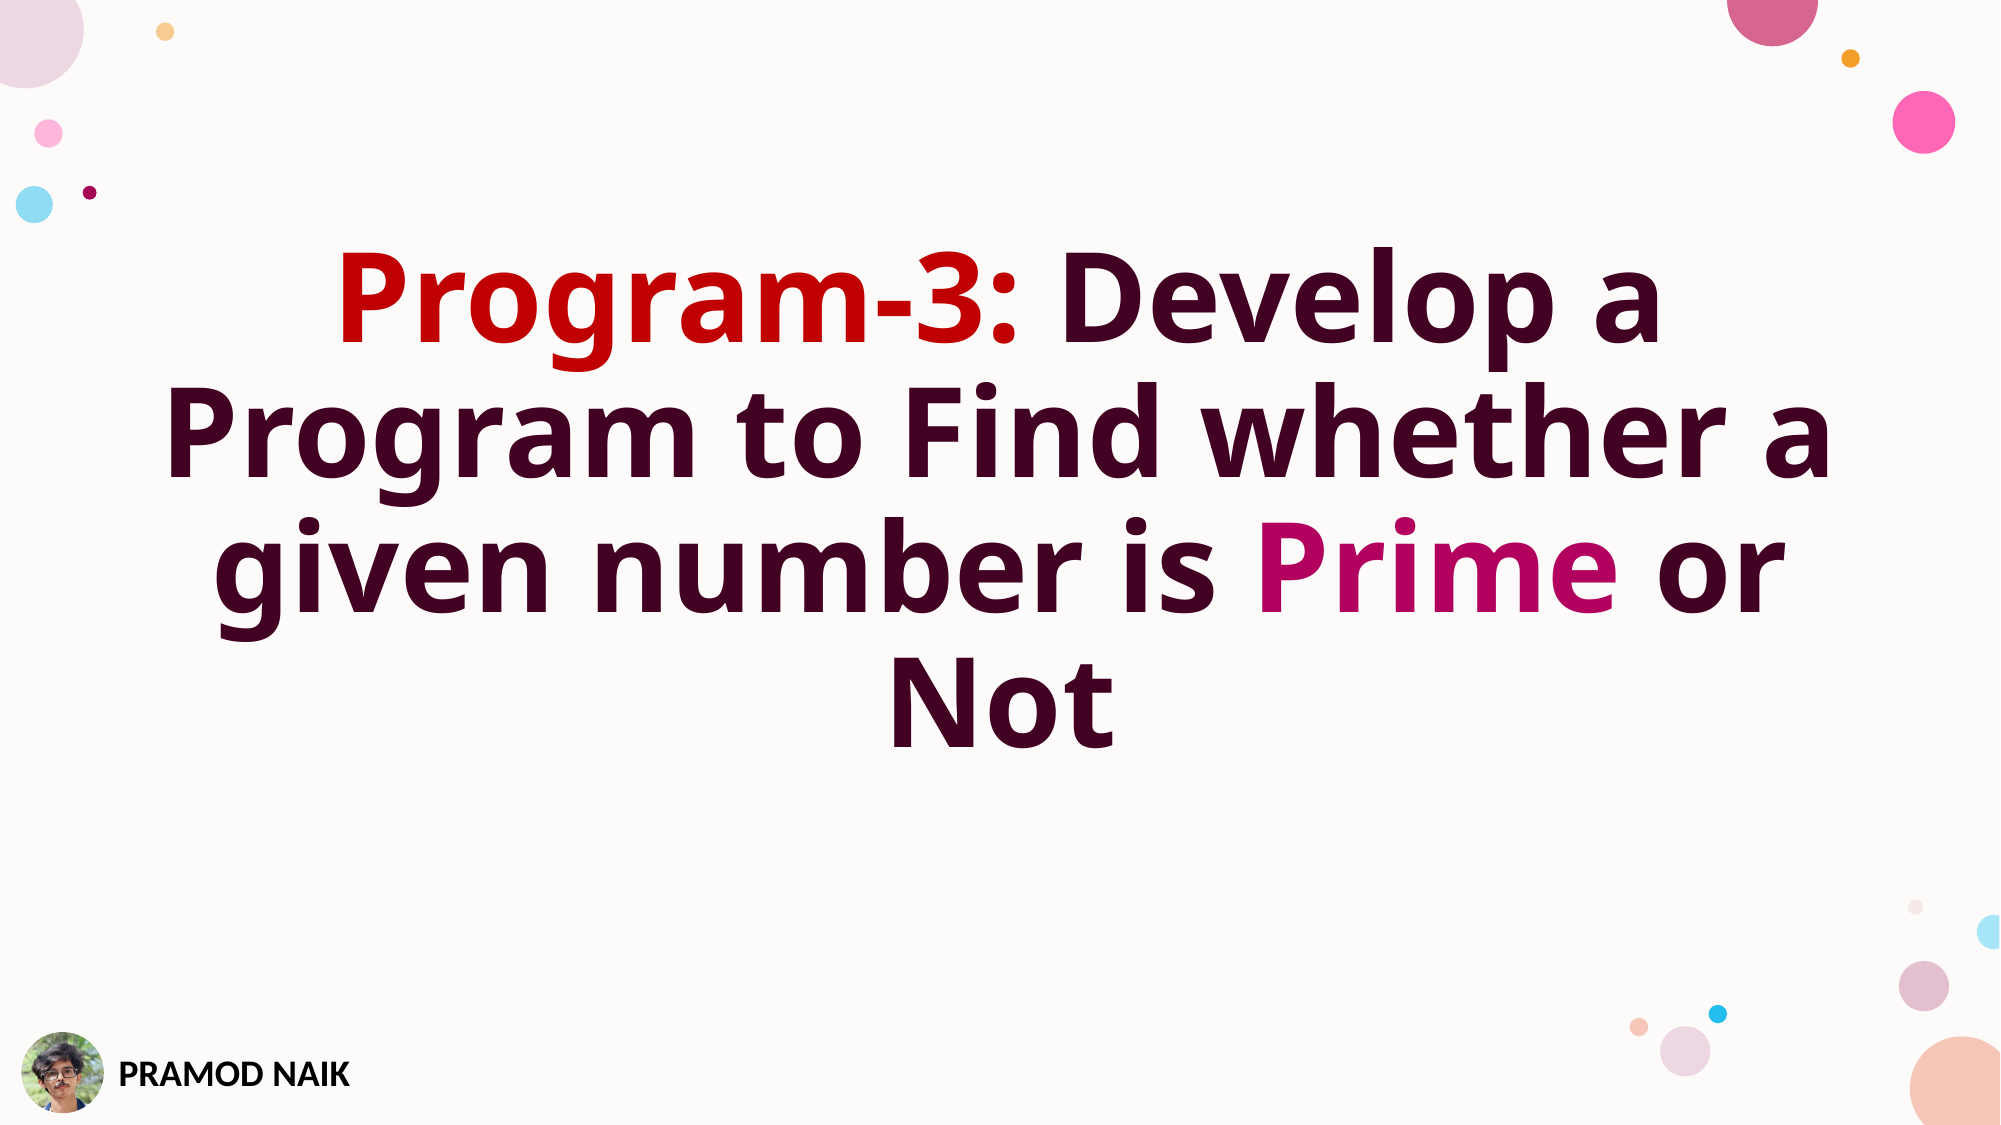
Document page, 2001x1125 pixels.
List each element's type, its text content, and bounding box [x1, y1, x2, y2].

picture [21, 1031, 104, 1114]
list Program-3: Develop a Program to Find whether a given number is Prime or Not [105, 226, 1895, 899]
